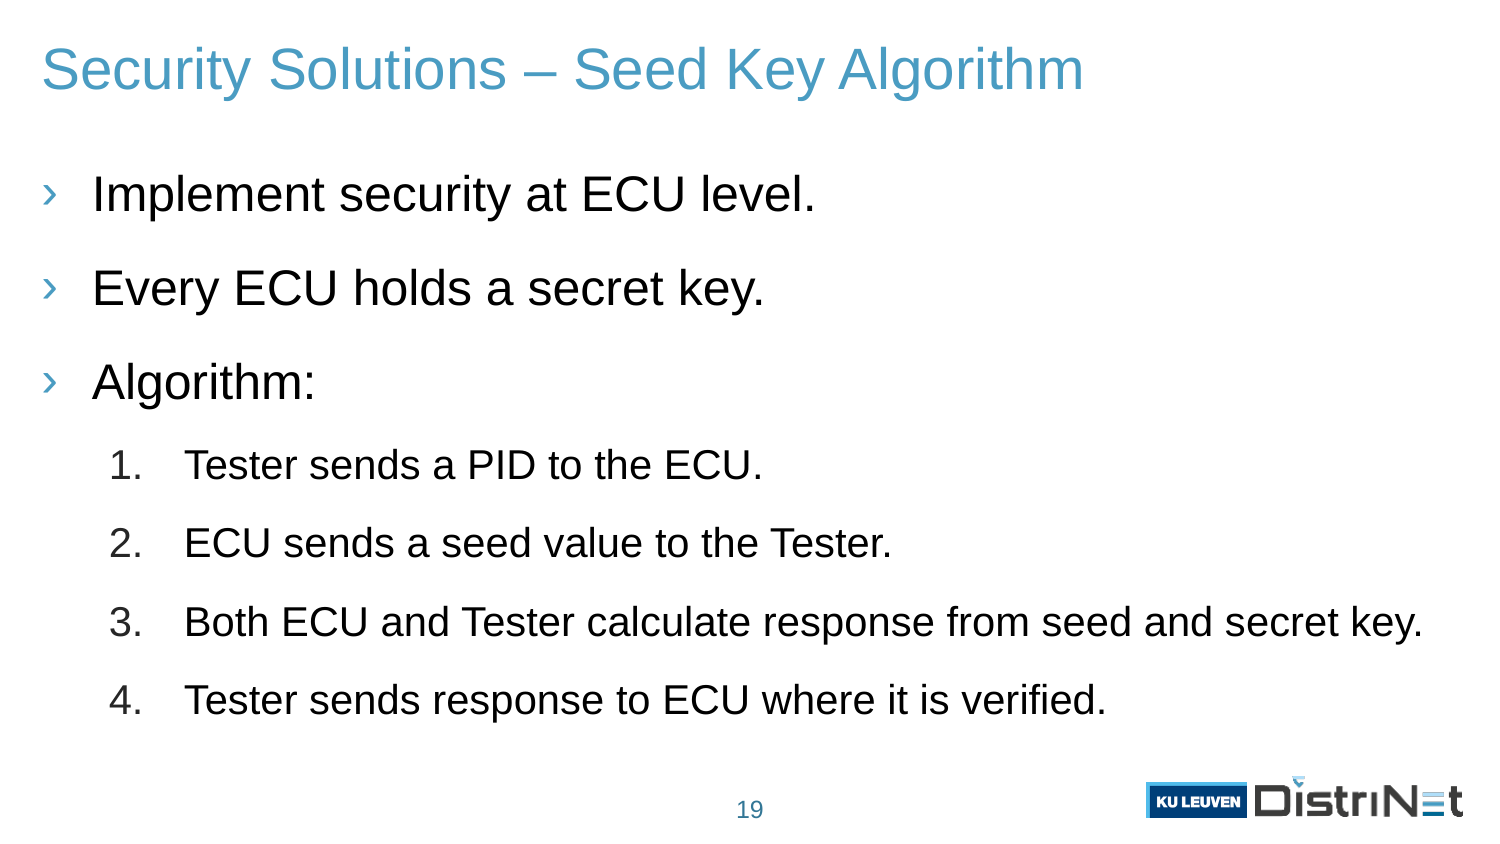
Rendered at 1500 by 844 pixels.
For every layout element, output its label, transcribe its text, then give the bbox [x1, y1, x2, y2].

list Implement security at ECU level. Every ECU holds a secret key. Algorithm: Tester sends a PID to the ECU. ECU sends a seed value to the Tester. Both ECU and Tester calculate response from seed and secret key. Tester sends response to ECU where it is verified. [26, 129, 1463, 787]
title Security Solutions – Seed Key Algorithm [26, 23, 1463, 110]
slide_number 19 [679, 786, 821, 832]
picture [1146, 787, 1247, 818]
picture [1255, 787, 1463, 817]
